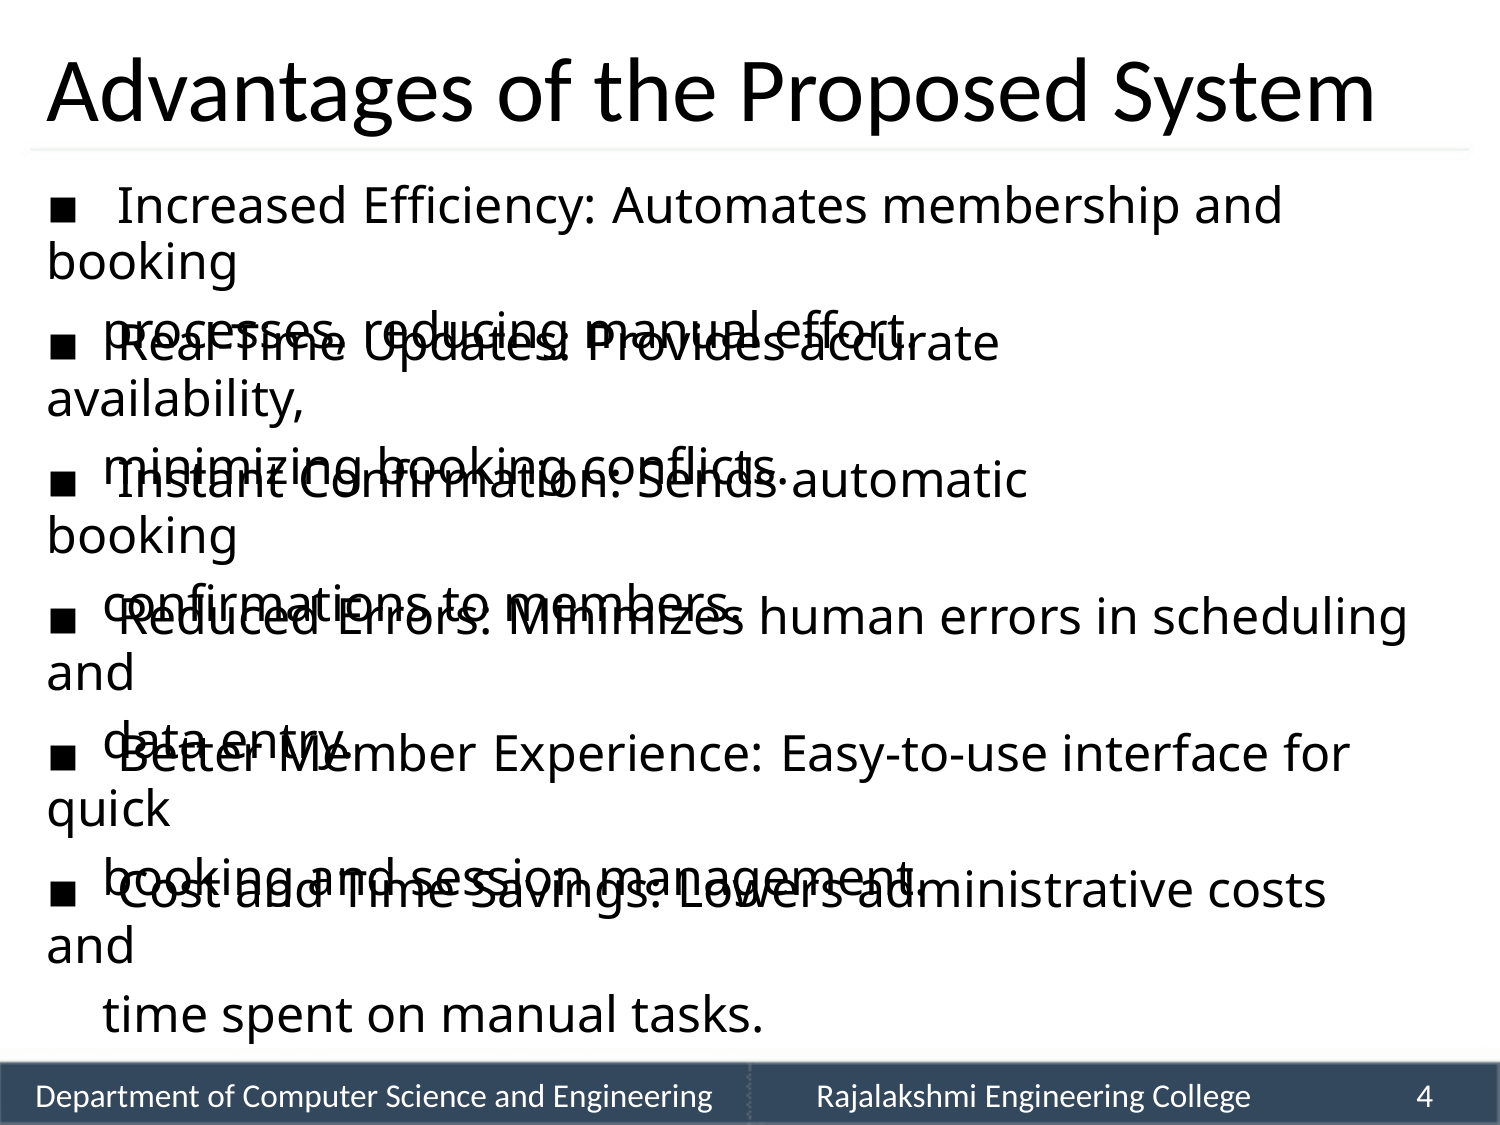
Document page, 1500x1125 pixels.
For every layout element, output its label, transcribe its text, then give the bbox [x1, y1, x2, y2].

text_box ▪ Better Member Experience: Easy-to-use interface for quick booking and session management. [46, 725, 1465, 906]
text_box Advantages of the Proposed System [46, 48, 1411, 141]
text_box Rajalakshmi Engineering College [816, 1080, 1278, 1115]
text_box ▪ Cost and Time Savings: Lowers administrative costs and time spent on manual tasks. [46, 862, 1418, 1042]
text_box [0, 0, 1500, 1125]
text_box ▪ Reduced Errors: Minimizes human errors in scheduling and data entry. [46, 588, 1470, 769]
text_box ▪ Increased Efficiency: Automates membership and booking processes, reducing manual effort. [46, 178, 1456, 358]
text_box ▪ Real-Time Updates: Provides accurate availability, minimizing booking conflicts. [46, 314, 1266, 495]
text_box Department of Computer Science and Engineering [35, 1080, 740, 1115]
text_box 4 [1416, 1080, 1459, 1115]
text_box ▪ Instant Confirmation: Sends automatic booking confirmations to members. [46, 451, 1208, 588]
